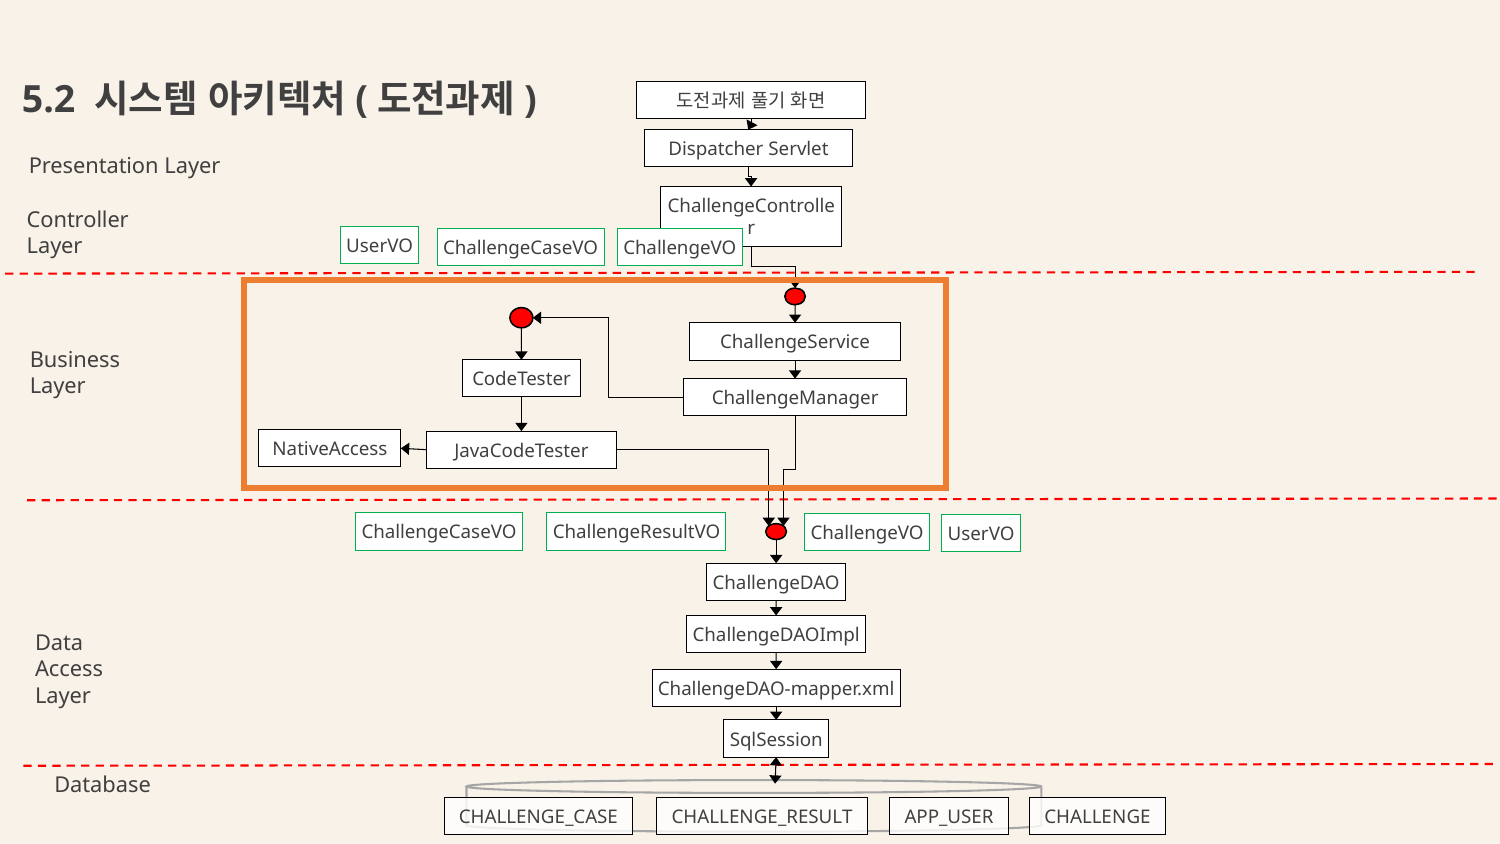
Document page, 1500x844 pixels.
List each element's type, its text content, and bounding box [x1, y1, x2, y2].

text_box ChallengeController [660, 186, 842, 247]
text_box ChallengeCaseVO [355, 512, 523, 551]
text_box ChallengeResultVO [546, 512, 726, 551]
text_box Database [39, 766, 166, 804]
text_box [741, 234, 806, 271]
text_box SqlSession [723, 719, 829, 758]
text_box ChallengeVO [617, 228, 743, 266]
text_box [740, 175, 760, 179]
text_box 도전과제 풀기 화면 [636, 81, 866, 119]
text_box ChallengeCaseVO [437, 228, 605, 266]
text_box ChallengeDAO-mapper.xml [652, 669, 901, 707]
text_box UserVO [340, 226, 419, 264]
text_box CHALLENGE_CASE [444, 797, 633, 835]
text_box ChallengeVO [804, 513, 930, 551]
text_box Controller Layer [11, 198, 150, 266]
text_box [532, 317, 684, 398]
text_box APP_USER [889, 797, 1009, 835]
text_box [616, 449, 769, 526]
text_box Presentation Layer [13, 143, 236, 185]
text_box Business Layer [15, 338, 142, 406]
text_box ChallengeDAOImpl [686, 615, 866, 653]
text_box [243, 279, 947, 489]
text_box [734, 465, 844, 477]
text_box Dispatcher Servlet [644, 129, 853, 167]
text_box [741, 274, 806, 279]
text_box ChallengeDAO [706, 563, 846, 601]
text_box CHALLENGE_RESULT [656, 797, 868, 835]
text_box 5.2 시스템 아키텍처(도전과제) [7, 67, 574, 128]
text_box [464, 779, 1043, 833]
text_box UserVO [941, 514, 1021, 552]
text_box Data Access Layer [20, 621, 124, 715]
text_box [764, 522, 788, 541]
text_box CHALLENGE [1029, 797, 1166, 835]
